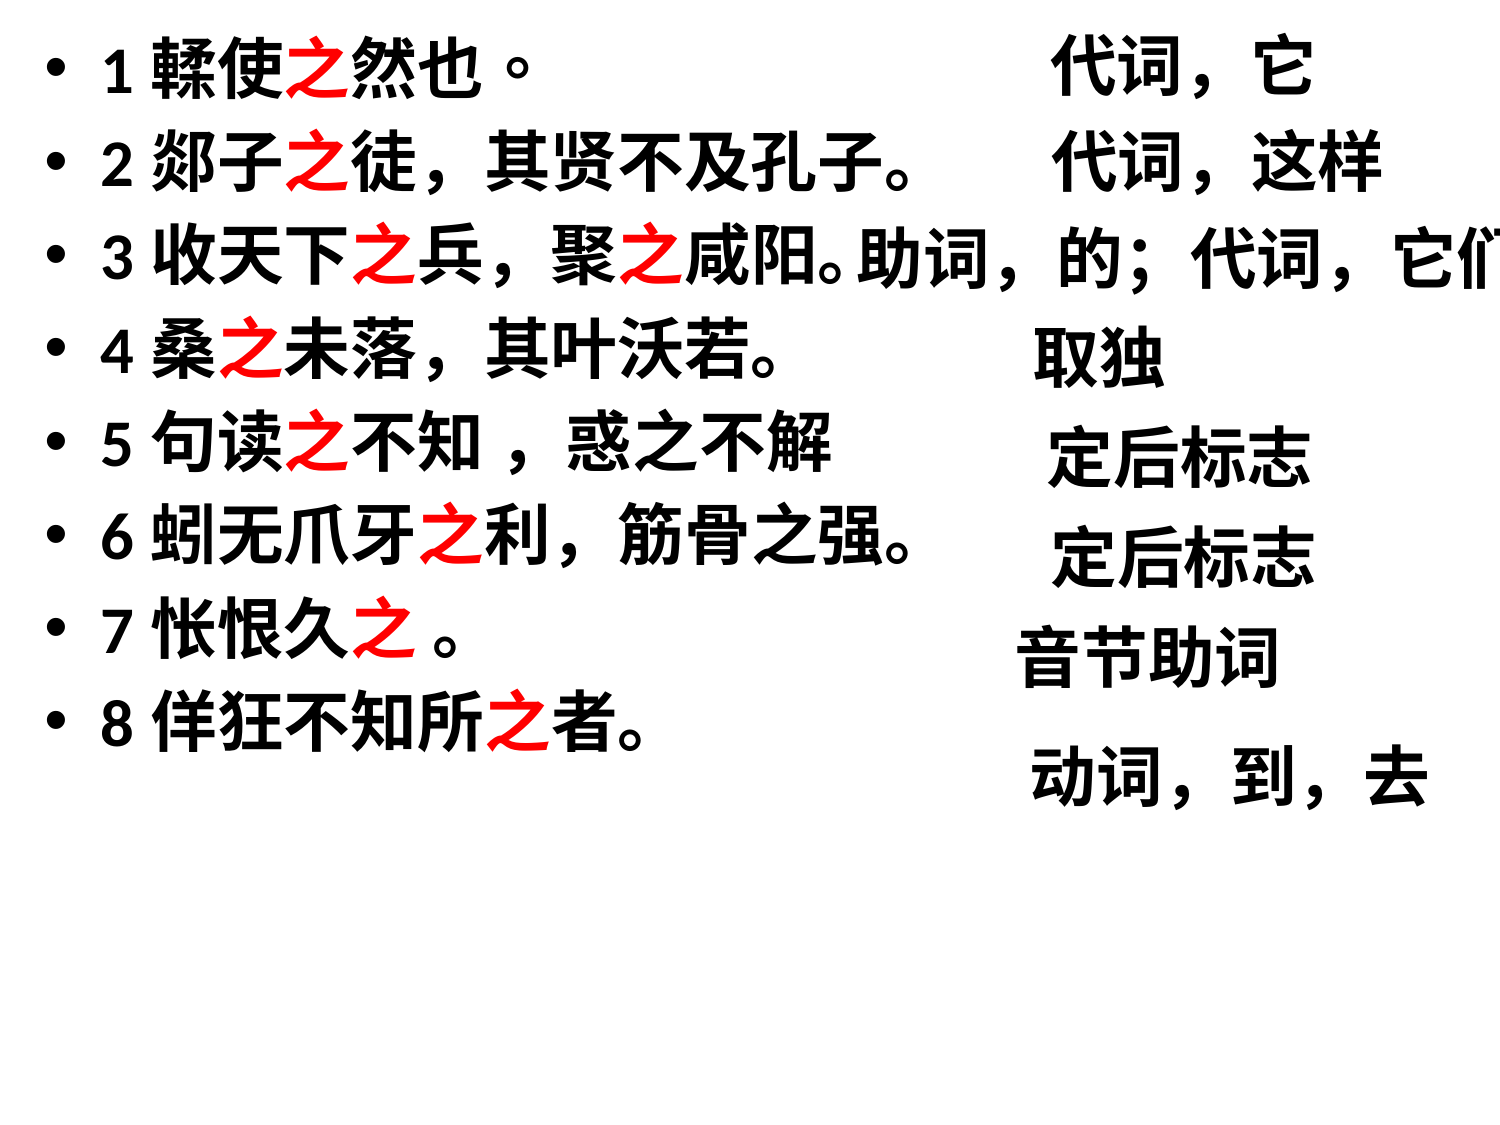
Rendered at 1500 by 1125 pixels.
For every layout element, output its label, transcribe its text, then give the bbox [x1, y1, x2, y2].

text_box 取独 [1018, 308, 1182, 403]
text_box 代词，这样 [1036, 112, 1400, 208]
text_box 代词，它 [1035, 16, 1333, 111]
text_box 动词，到，去 [1015, 727, 1446, 823]
text_box 助词，的；代词，它们 [810, 209, 1500, 305]
text_box 定后标志 [1035, 508, 1333, 604]
text_box 定后标志 [1031, 408, 1329, 504]
text_box 音节助词 [999, 608, 1297, 704]
list 1輮使之然也。 2郯子之徒，其贤不及孔子。 3收天下之兵，聚之咸阳。 4桑之未落，其叶沃若。 5句读之不知 ，惑之不解 6蚓无爪牙之利，筋骨之强。 7怅恨久之 。 8佯狂不知所之者。 [29, 19, 916, 1094]
